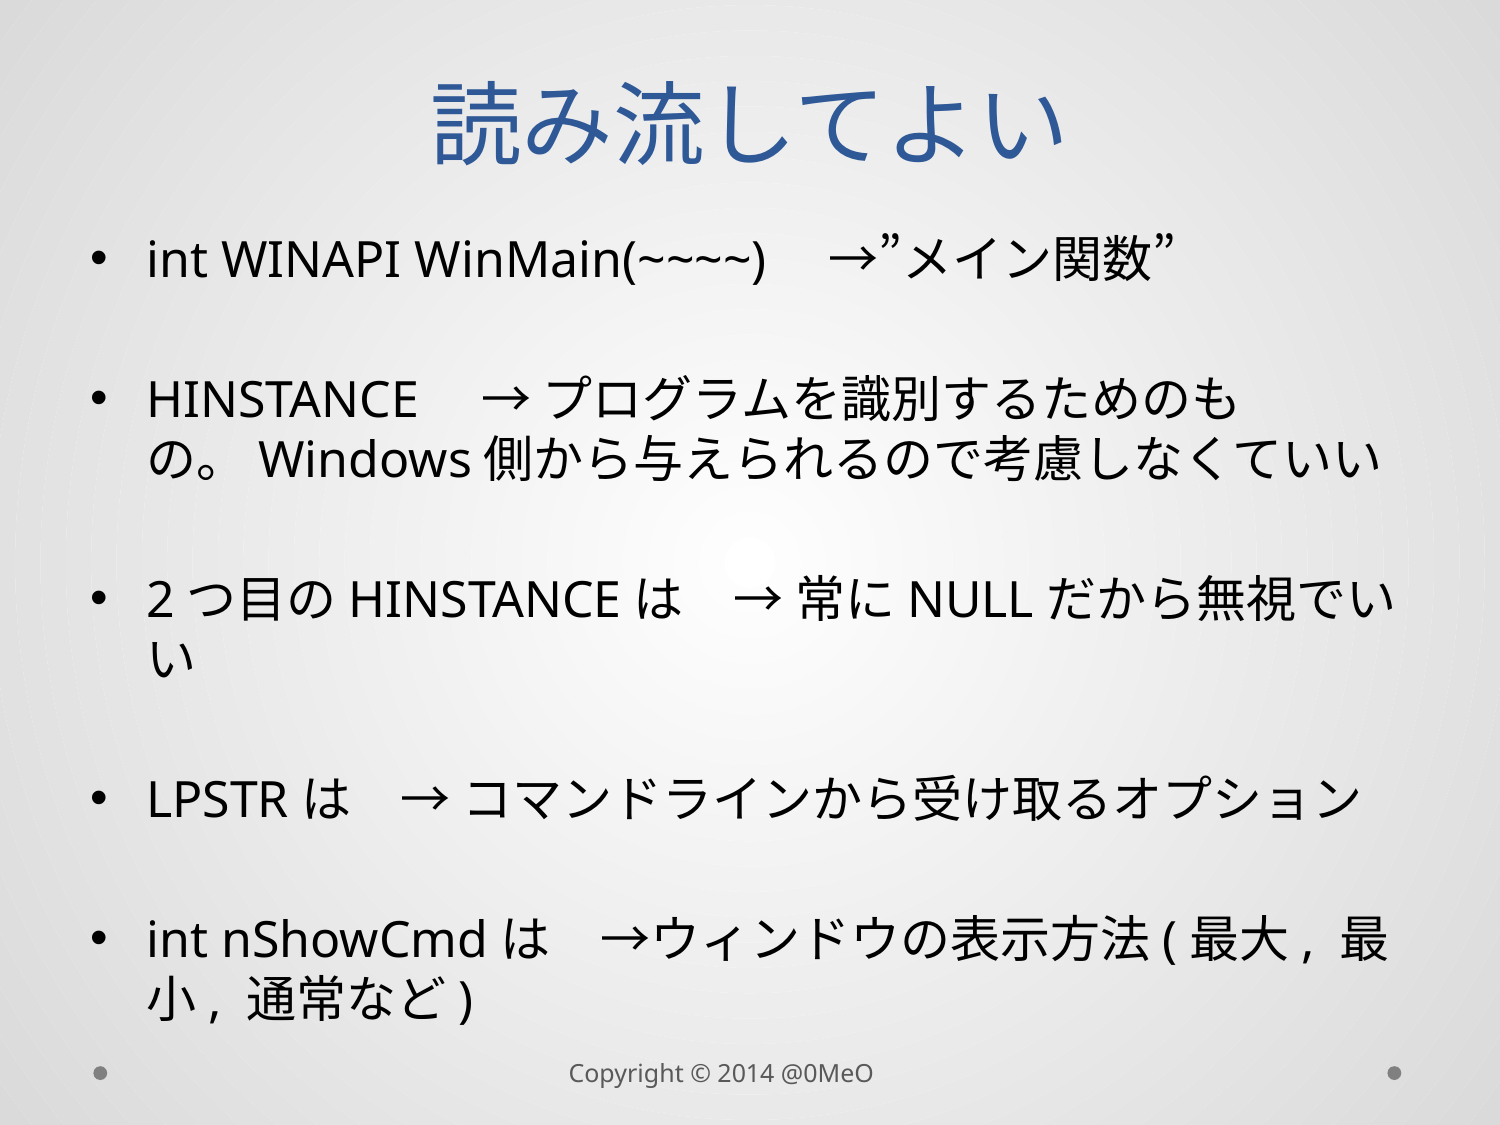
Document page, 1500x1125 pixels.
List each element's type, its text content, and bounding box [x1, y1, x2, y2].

title 読み流してよい [75, 35, 1425, 185]
list int WINAPI WinMain(~~~~) →”メイン関数” HINSTANCE → プログラムを識別するためのもの。Windows側から与えられるので考慮しなくていい 2つ目のHINSTANCEは → 常にNULLだから無視でいい LPSTRは → コマンドラインから受け取るオプション int nShowCmdは →ウィンドウの表示方法(最大, 最小, 通常など) [75, 219, 1425, 1005]
